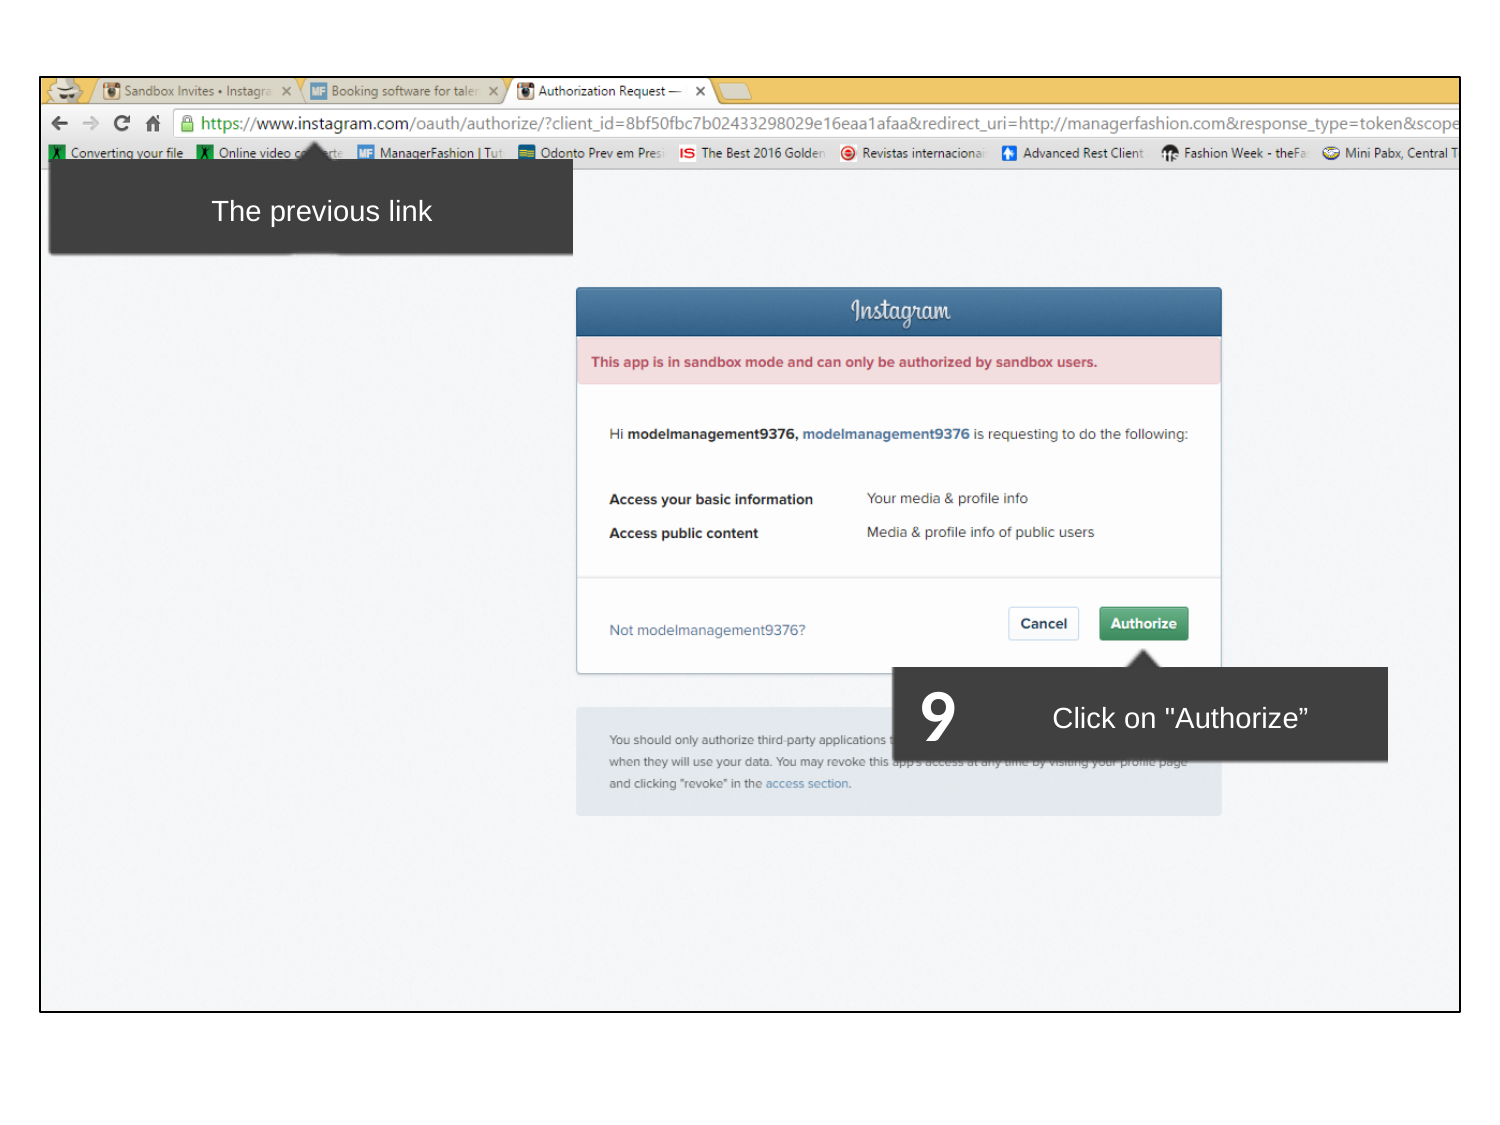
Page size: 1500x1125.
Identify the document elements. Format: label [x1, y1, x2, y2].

picture [41, 77, 1460, 1012]
text_box [41, 139, 574, 268]
text_box [884, 647, 1389, 776]
